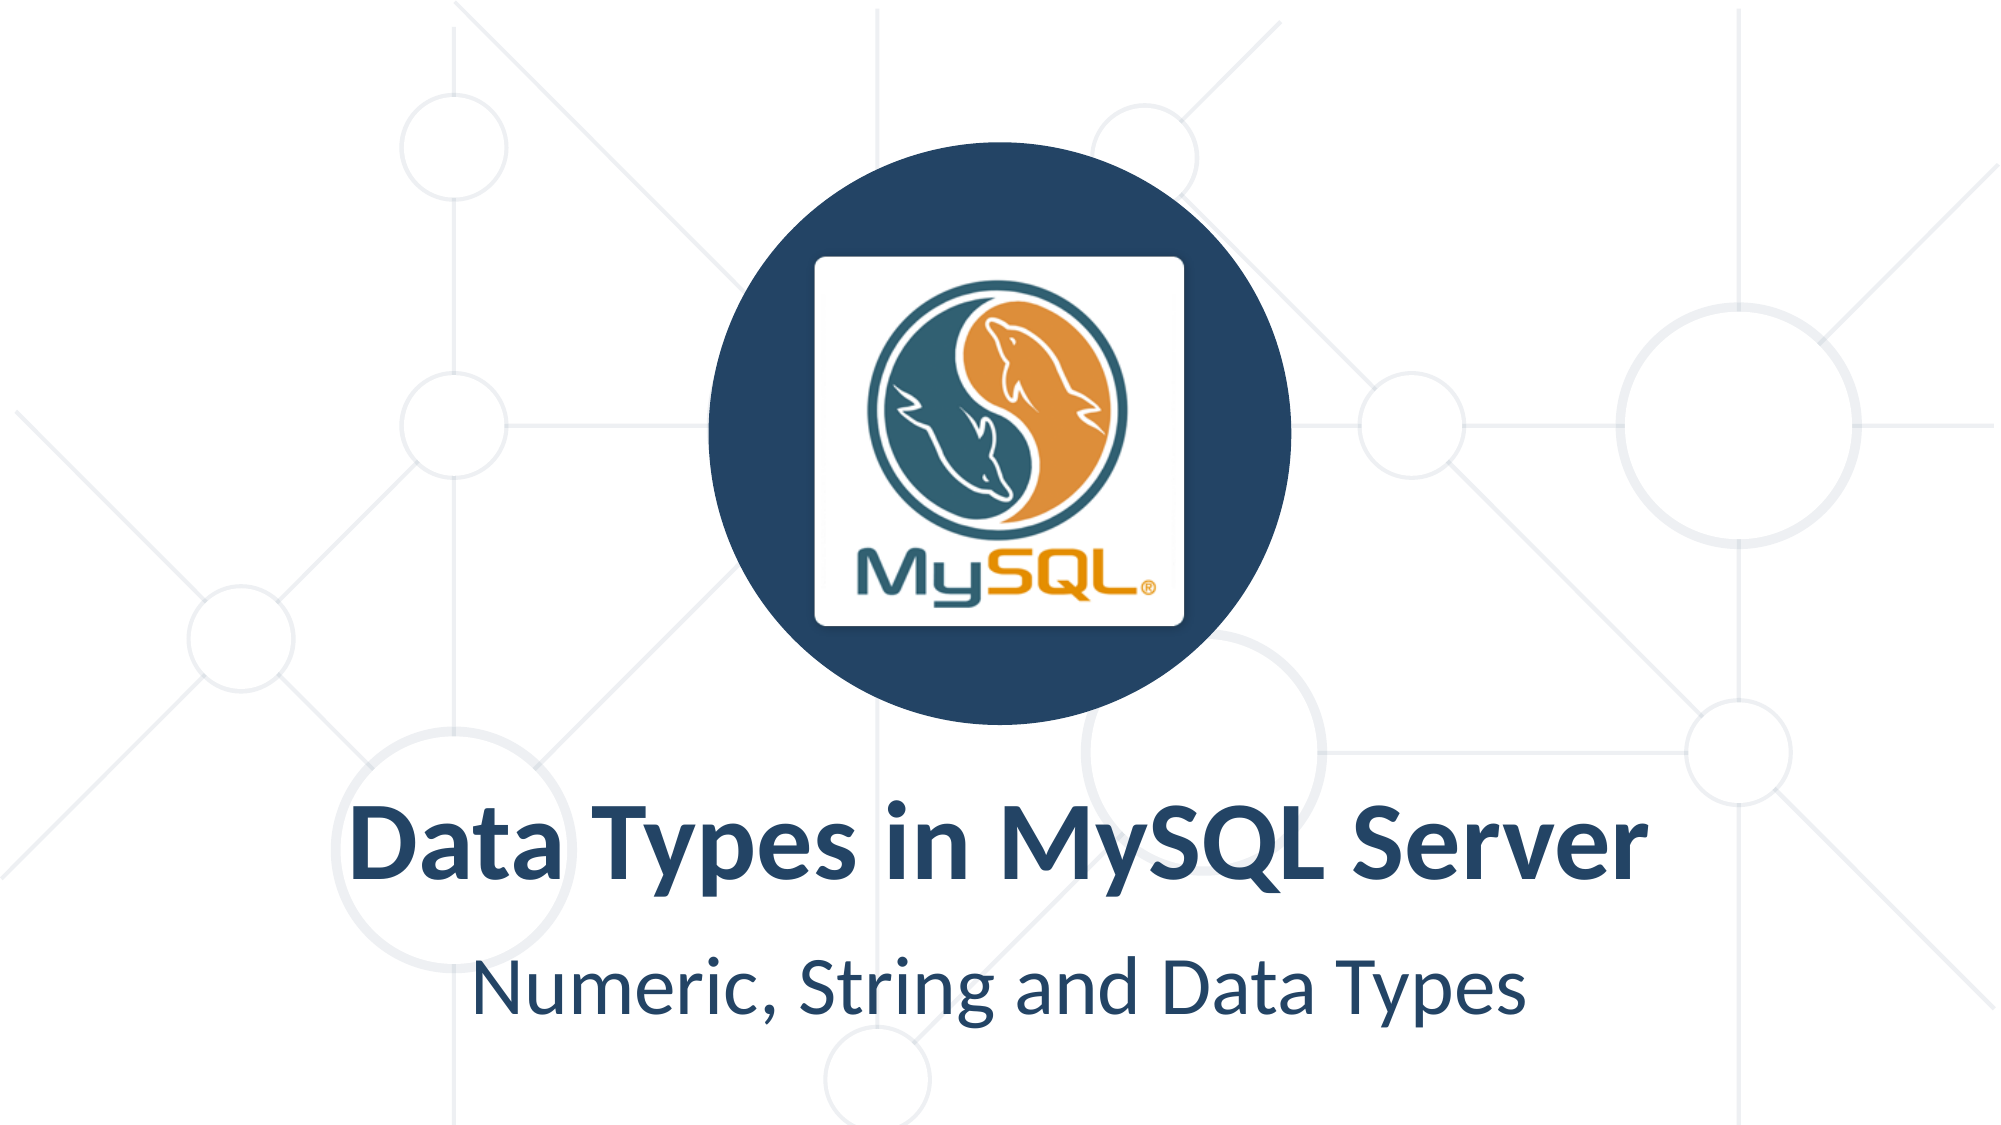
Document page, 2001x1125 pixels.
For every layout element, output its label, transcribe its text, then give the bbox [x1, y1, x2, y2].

subtitle Numeric, String and Data Types [100, 916, 1900, 1043]
picture [786, 227, 1214, 655]
title Data Types in MySQL Server [100, 771, 1900, 898]
